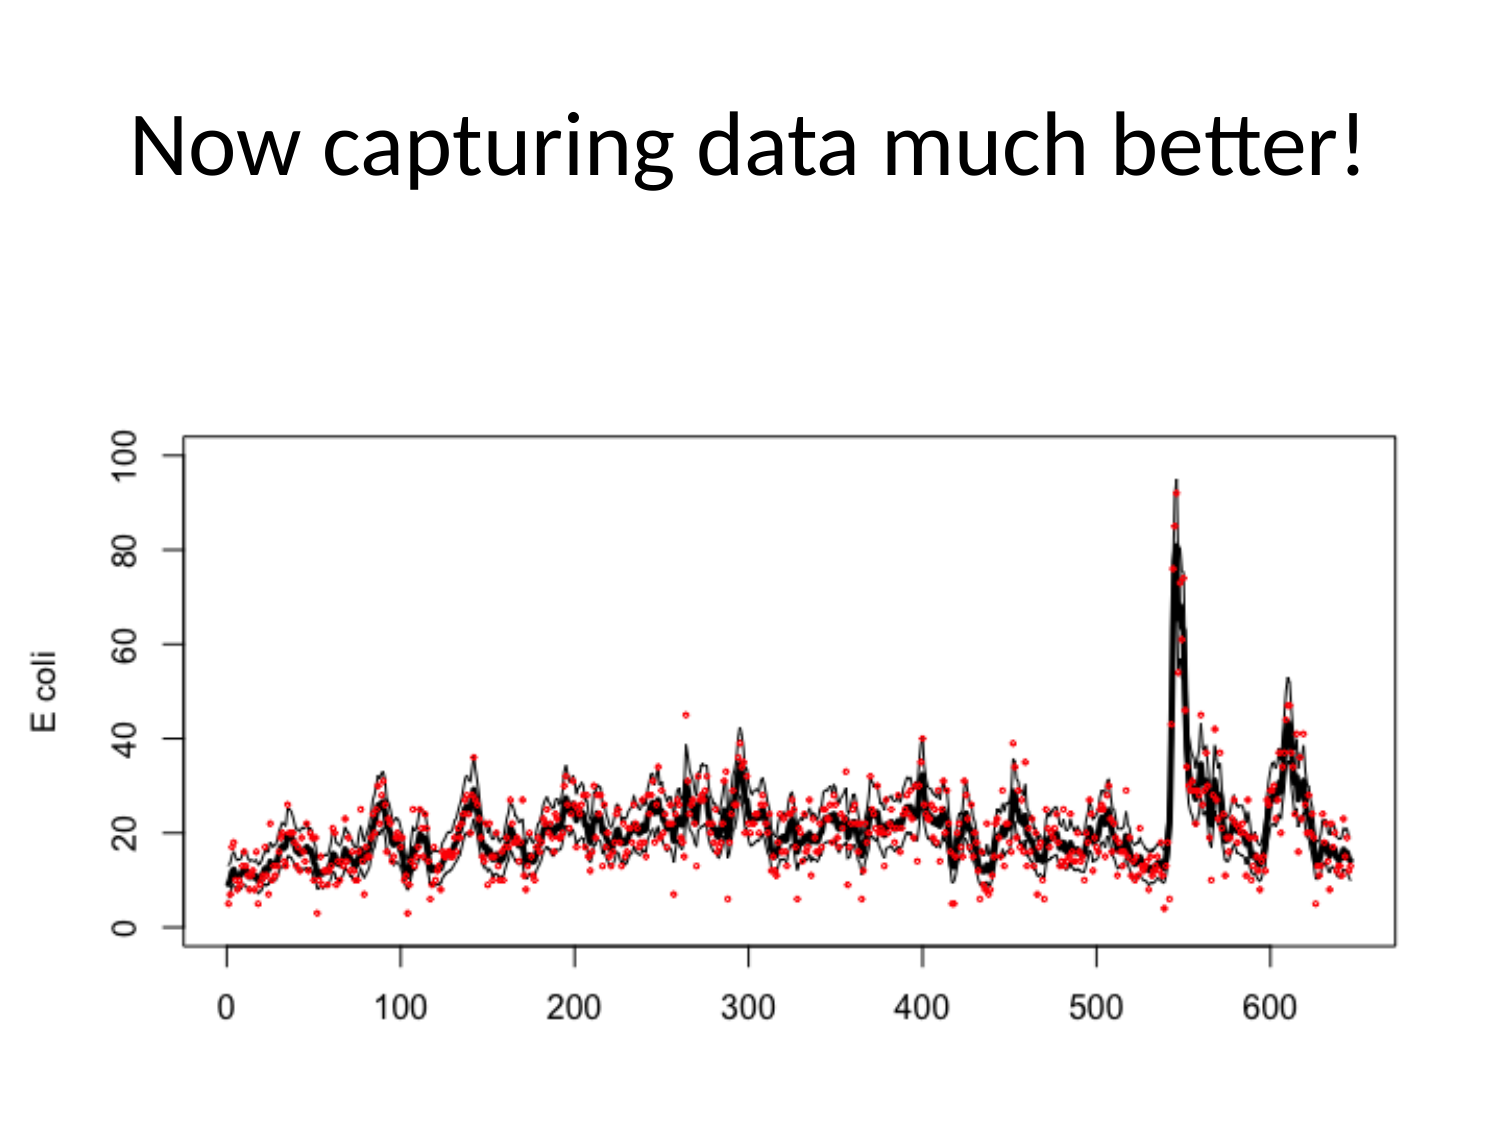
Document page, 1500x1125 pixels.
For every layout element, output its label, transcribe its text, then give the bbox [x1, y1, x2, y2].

picture [20, 273, 1480, 1125]
title Now capturing data much better! [75, 45, 1425, 233]
